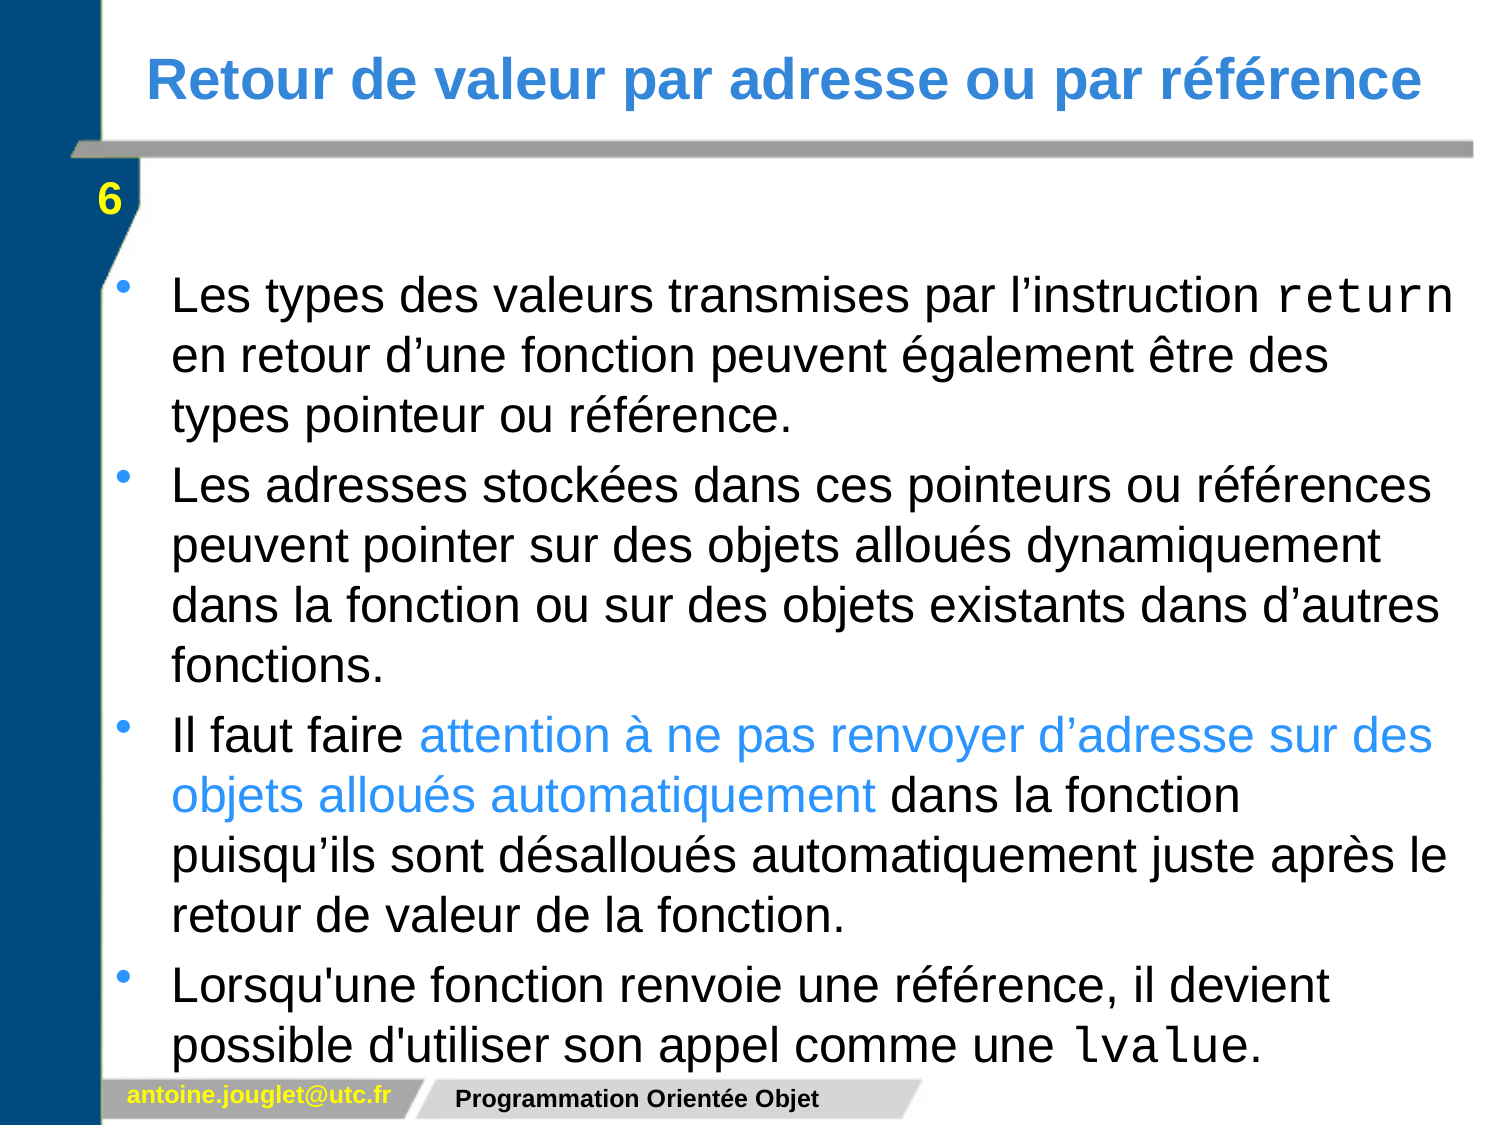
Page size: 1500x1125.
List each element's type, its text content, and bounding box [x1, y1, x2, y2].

list Les types des valeurs transmises par l’instruction return en retour d’une fonction peuvent également être des types pointeur ou référence. Les adresses stockées dans ces pointeurs ou références peuvent pointer sur des objets alloués dynamiquement dans la fonction ou sur des objets existants dans d’autres fonctions. Il faut faire attention à ne pas renvoyer d’adresse sur des objets alloués automatiquement dans la fonction puisqu’ils sont désalloués automatiquement juste après le retour de valeur de la fonction. Lorsqu'une fonction renvoie une référence, il devient possible d'utiliser son appel comme une lvalue. [100, 255, 1471, 1071]
picture [0, 0, 1500, 1125]
title Retour de valeur par adresse ou par référence [100, 15, 1471, 138]
slide_number 6 [25, 160, 138, 237]
